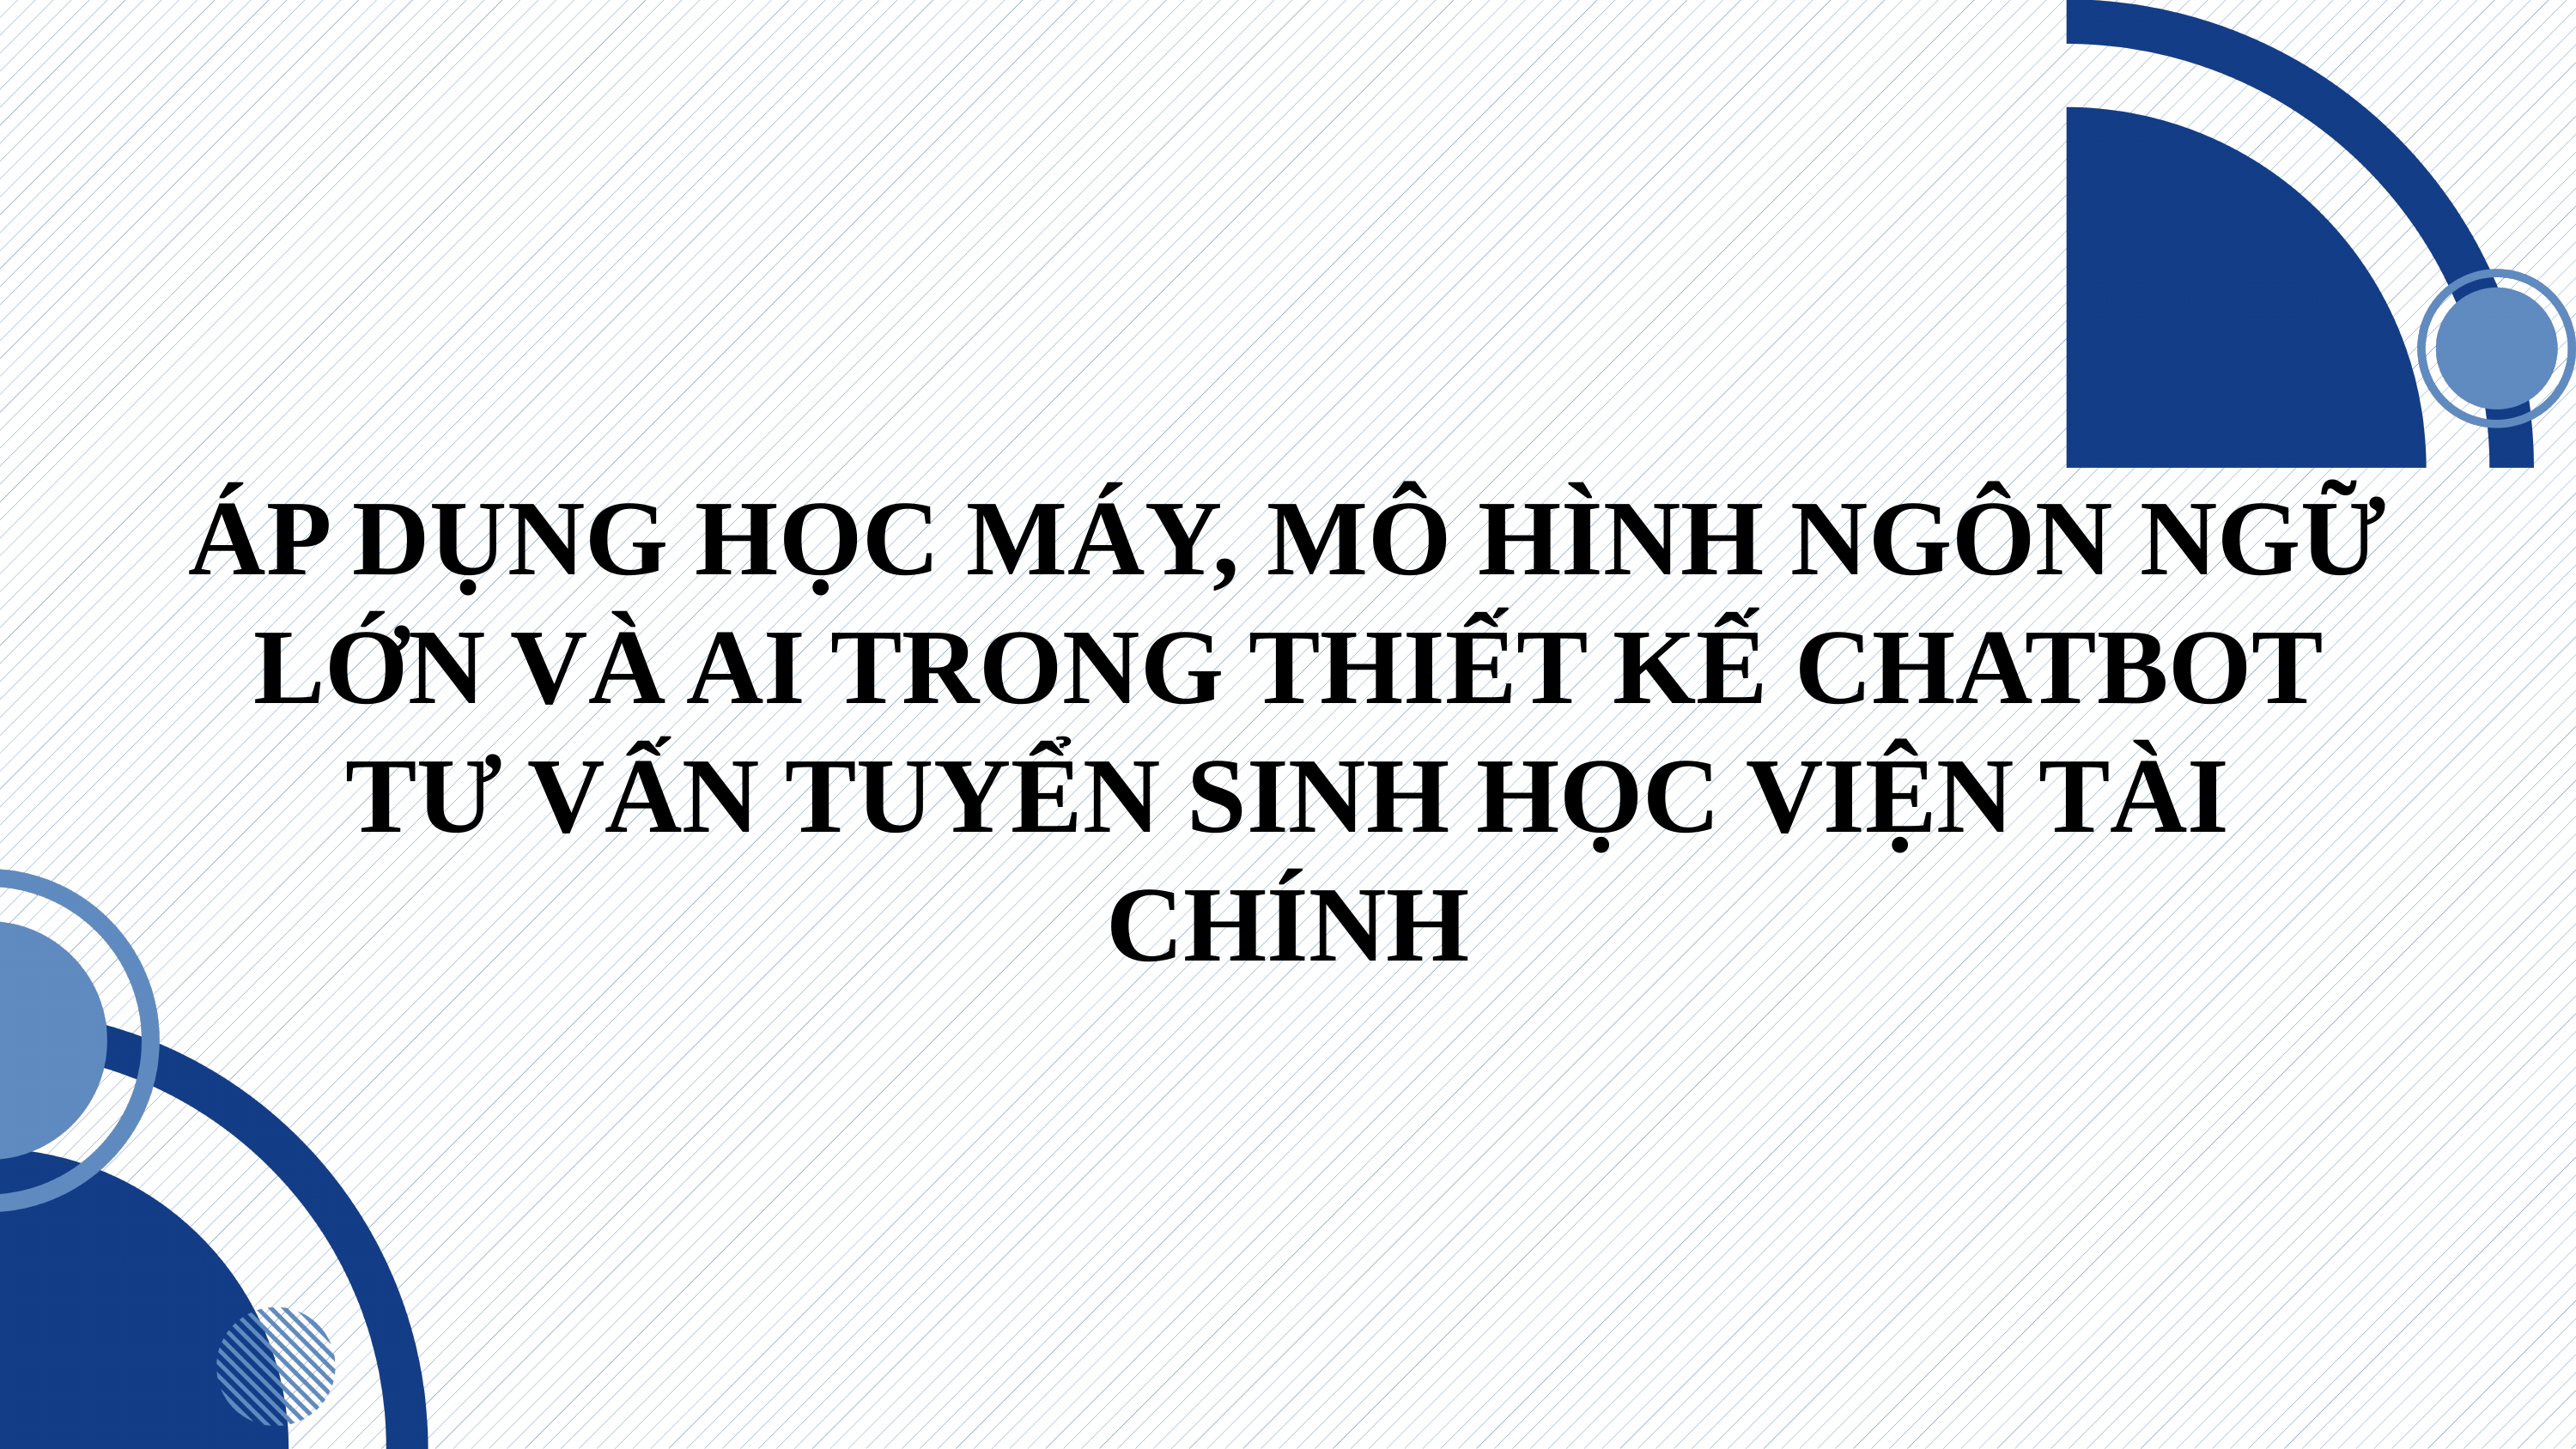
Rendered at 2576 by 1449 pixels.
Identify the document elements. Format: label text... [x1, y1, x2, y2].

text_box [0, 869, 498, 1449]
text_box ÁP DỤNG HỌC MÁY, MÔ HÌNH NGÔN NGỮ LỚN VÀ AI TRONG THIẾT KẾ CHATBOT TƯ VẤN TUYỂN SINH HỌC VIỆN TÀI CHÍNH [167, 467, 2409, 983]
text_box [2066, 0, 2576, 468]
